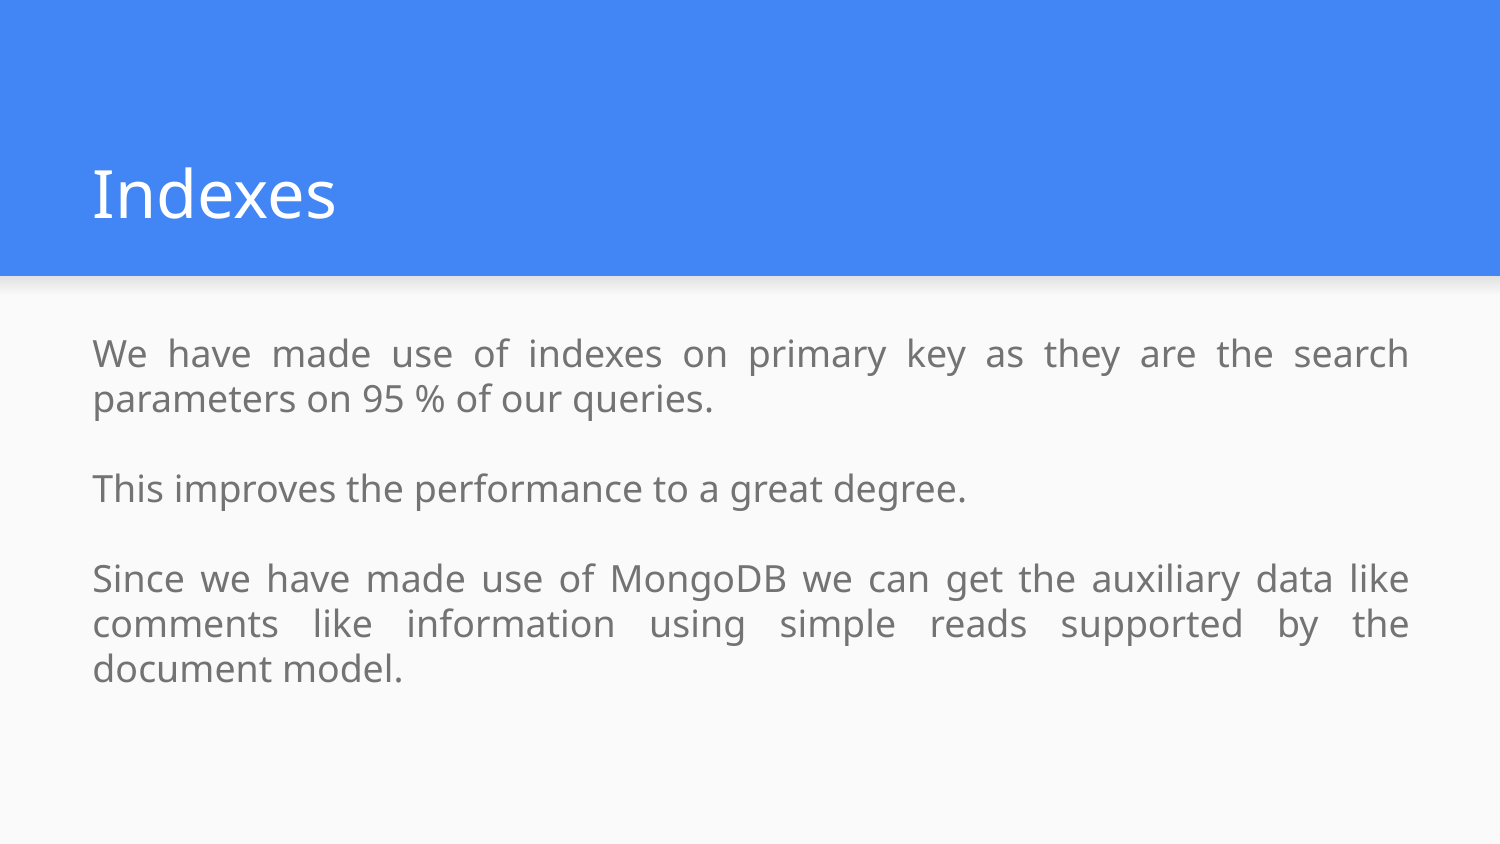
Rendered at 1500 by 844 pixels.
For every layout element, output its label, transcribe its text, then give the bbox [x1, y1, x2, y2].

title Indexes [77, 121, 1427, 248]
list We have made use of indexes on primary key as they are the search parameters on 95 % of our queries. This improves the performance to a great degree. Since we have made use of MongoDB we can get the auxiliary data like comments like information using simple reads supported by the document model. [77, 314, 1427, 760]
